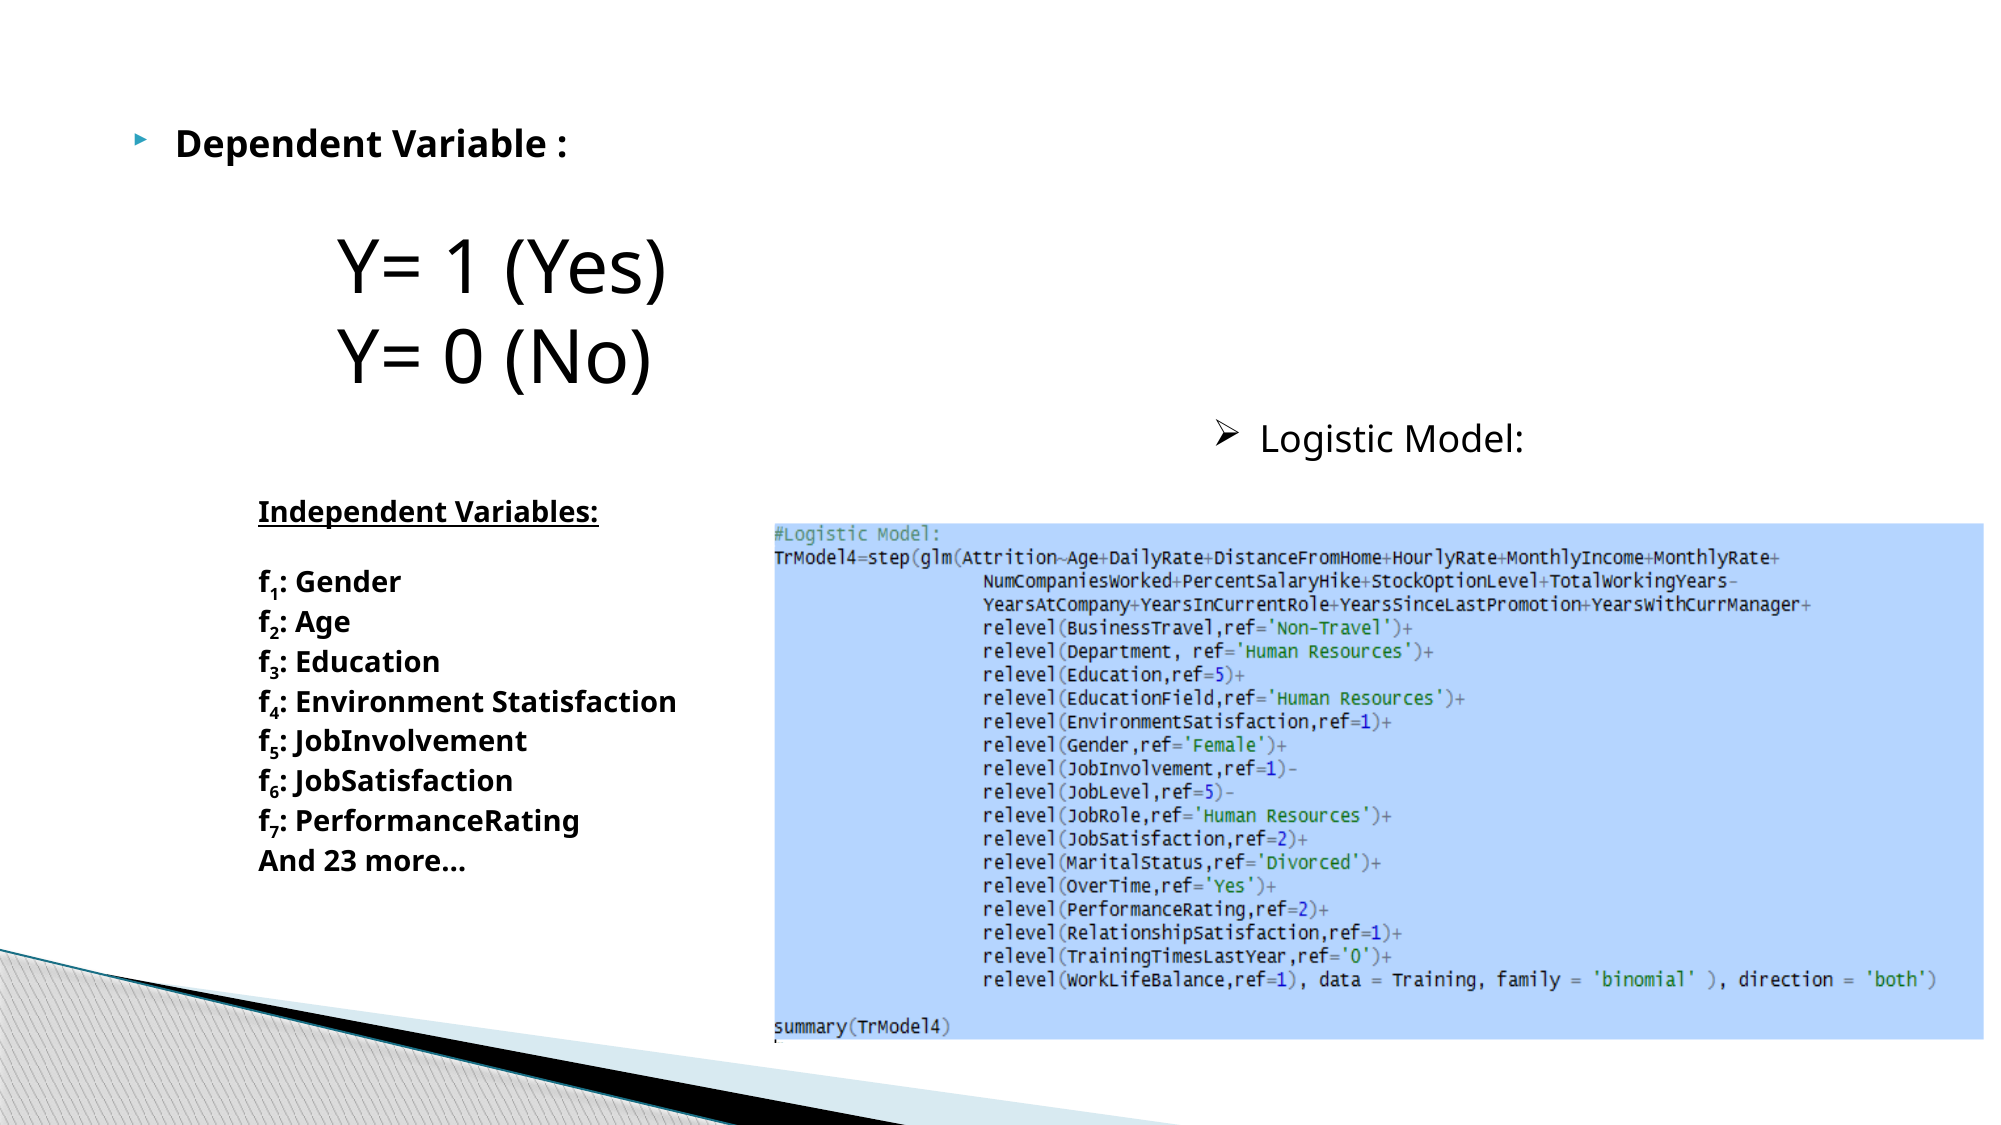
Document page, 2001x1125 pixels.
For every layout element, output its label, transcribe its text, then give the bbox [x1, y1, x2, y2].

text_box Independent Variables: f1: Gender f2: Age f3: Education f4: Environment Statisfaction f5: JobInvolvement f6: JobSatisfaction f7: PerformanceRating And 23 more… [243, 486, 1135, 885]
list Dependent Variable : [99, 112, 1900, 855]
text_box Logistic Model: [1197, 407, 1540, 468]
picture [774, 520, 1984, 1043]
text_box Y= 1 (Yes) Y= 0 (No) [322, 210, 1000, 406]
